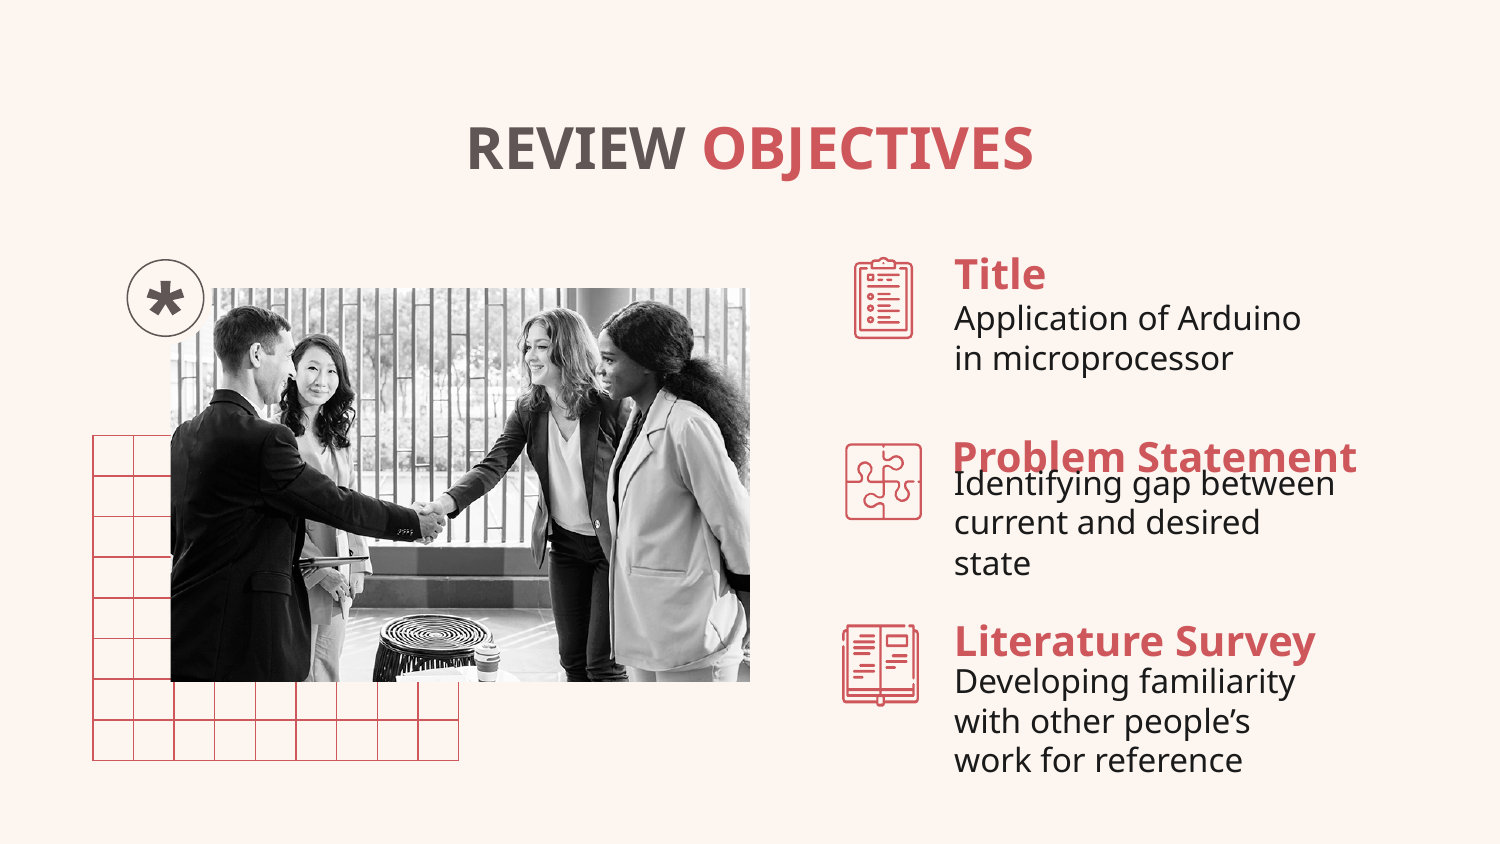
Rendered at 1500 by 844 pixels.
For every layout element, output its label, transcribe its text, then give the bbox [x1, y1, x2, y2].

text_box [92, 394, 459, 761]
picture [170, 288, 751, 682]
text_box Problem Statement [936, 430, 1383, 482]
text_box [118, 250, 213, 345]
text_box Title [939, 247, 1275, 283]
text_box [853, 256, 914, 340]
text_box Application of Arduino in microprocessor [939, 283, 1326, 391]
text_box Developing familiarity with other people’s work for reference [939, 666, 1326, 787]
text_box REVIEW OBJECTIVES [117, 88, 1383, 204]
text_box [841, 624, 920, 707]
text_box [845, 443, 922, 521]
text_box Identifying gap between current and desired state [939, 468, 1358, 575]
text_box Literature Survey [939, 614, 1348, 666]
